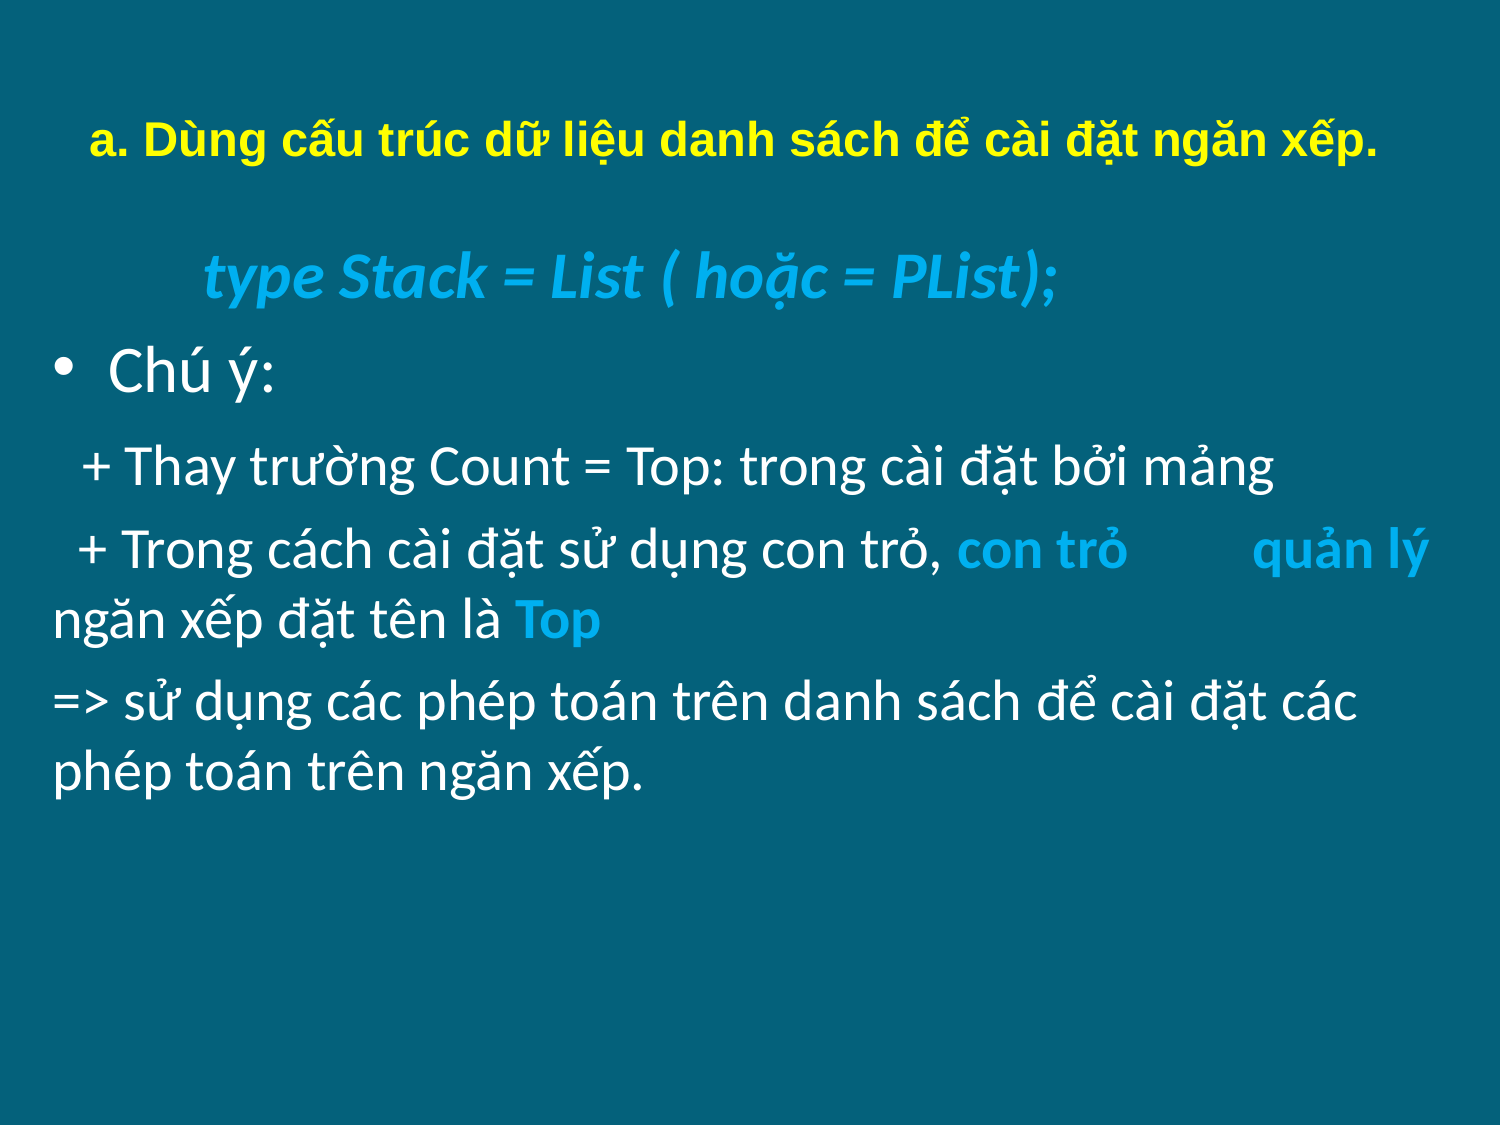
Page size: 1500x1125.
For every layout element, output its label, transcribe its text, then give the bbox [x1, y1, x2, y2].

title a. Dùng cấu trúc dữ liệu danh sách để cài đặt ngăn xếp. [75, 45, 1425, 224]
list type Stack = List ( hoặc = PList); Chú ý: + Thay trường Count = Top: trong cài đặt bởi mảng + Trong cách cài đặt sử dụng con trỏ, con trỏ quản lý ngăn xếp đặt tên là Top => sử dụng các phép toán trên danh sách để cài đặt các phép toán trên ngăn xếp. [37, 224, 1475, 1005]
